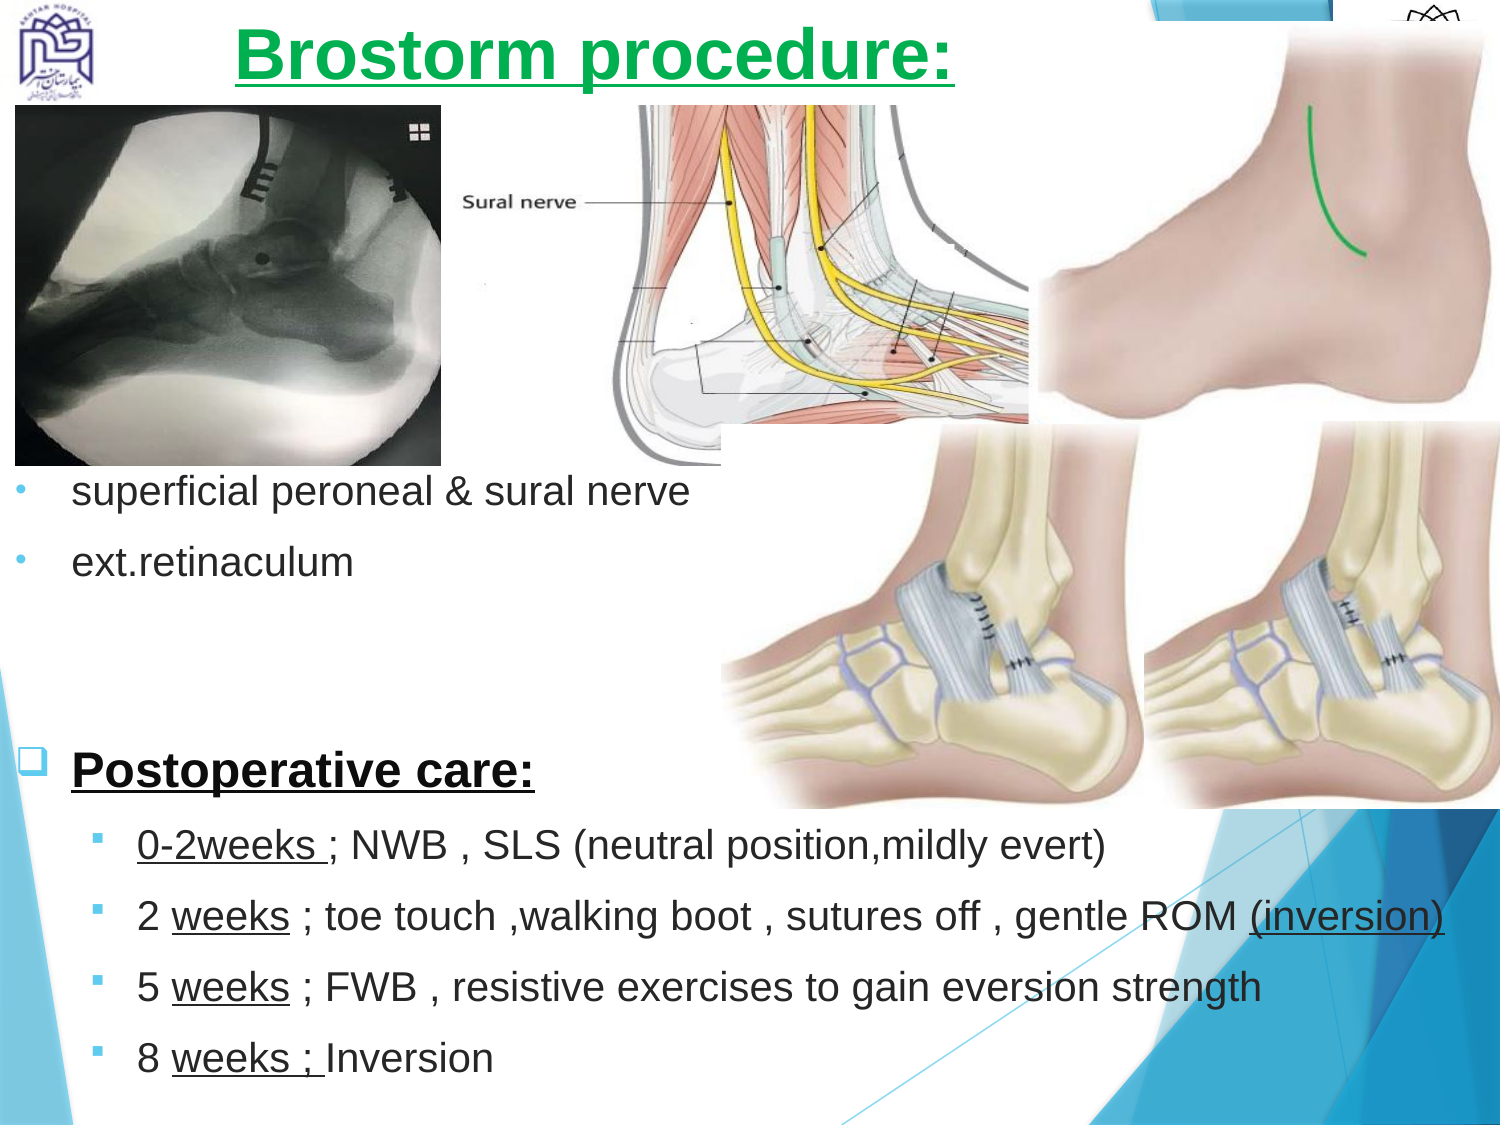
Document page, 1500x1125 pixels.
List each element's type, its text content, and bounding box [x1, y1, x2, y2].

title Brostorm procedure: [0, 0, 1500, 102]
picture [0, 102, 443, 467]
picture [444, 20, 1500, 809]
